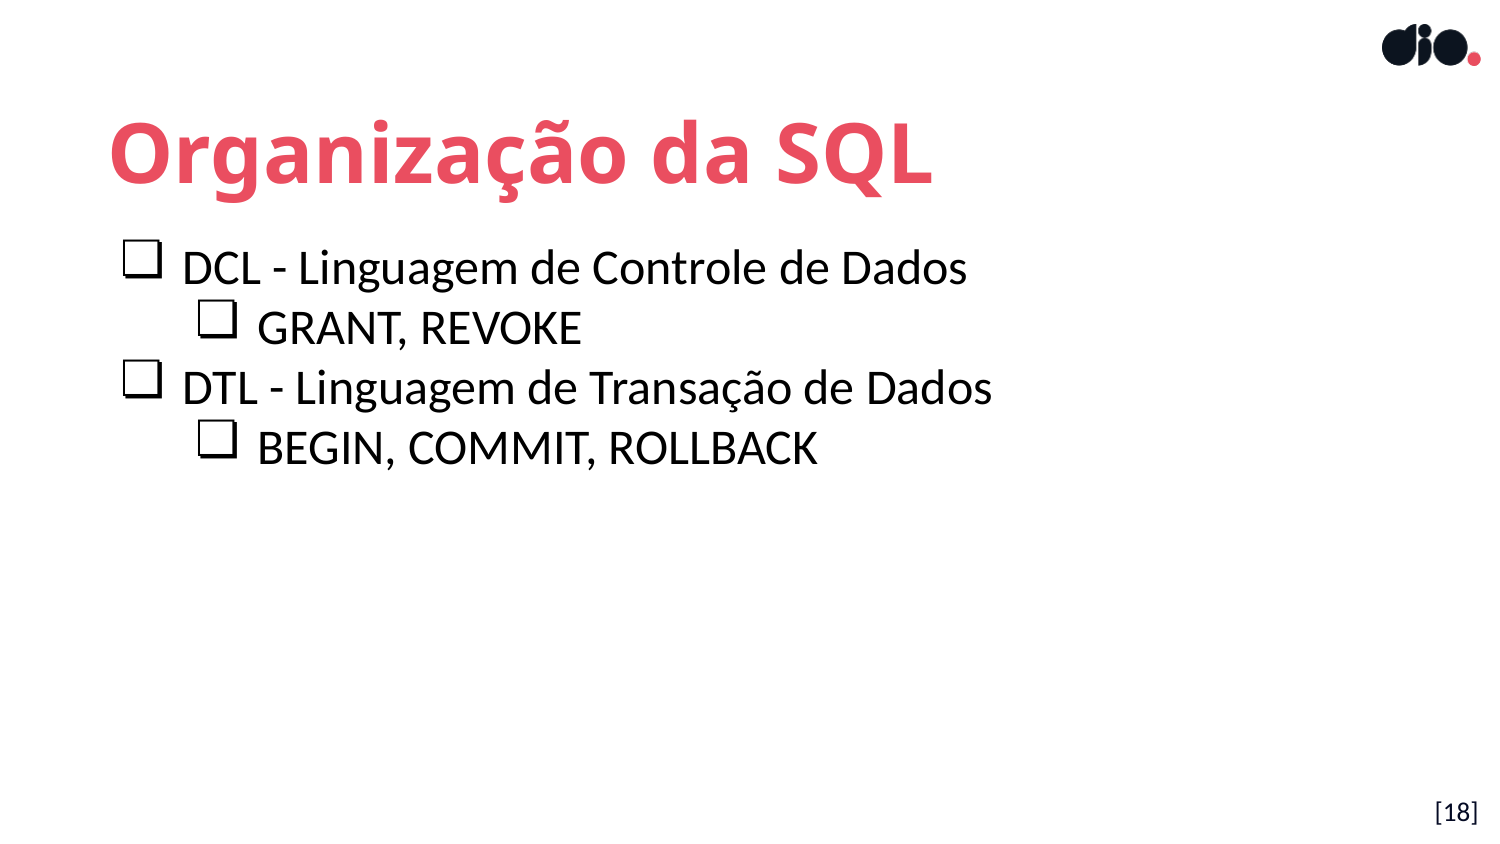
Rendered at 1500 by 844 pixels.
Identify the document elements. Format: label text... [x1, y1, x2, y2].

text_box DCL - Linguagem de Controle de Dados GRANT, REVOKE DTL - Linguagem de Transação de Dados BEGIN, COMMIT, ROLLBACK [92, 213, 1408, 780]
text_box Organização da SQL [92, 73, 1408, 213]
picture [1382, 24, 1481, 67]
slide_number [18] [1403, 779, 1494, 844]
